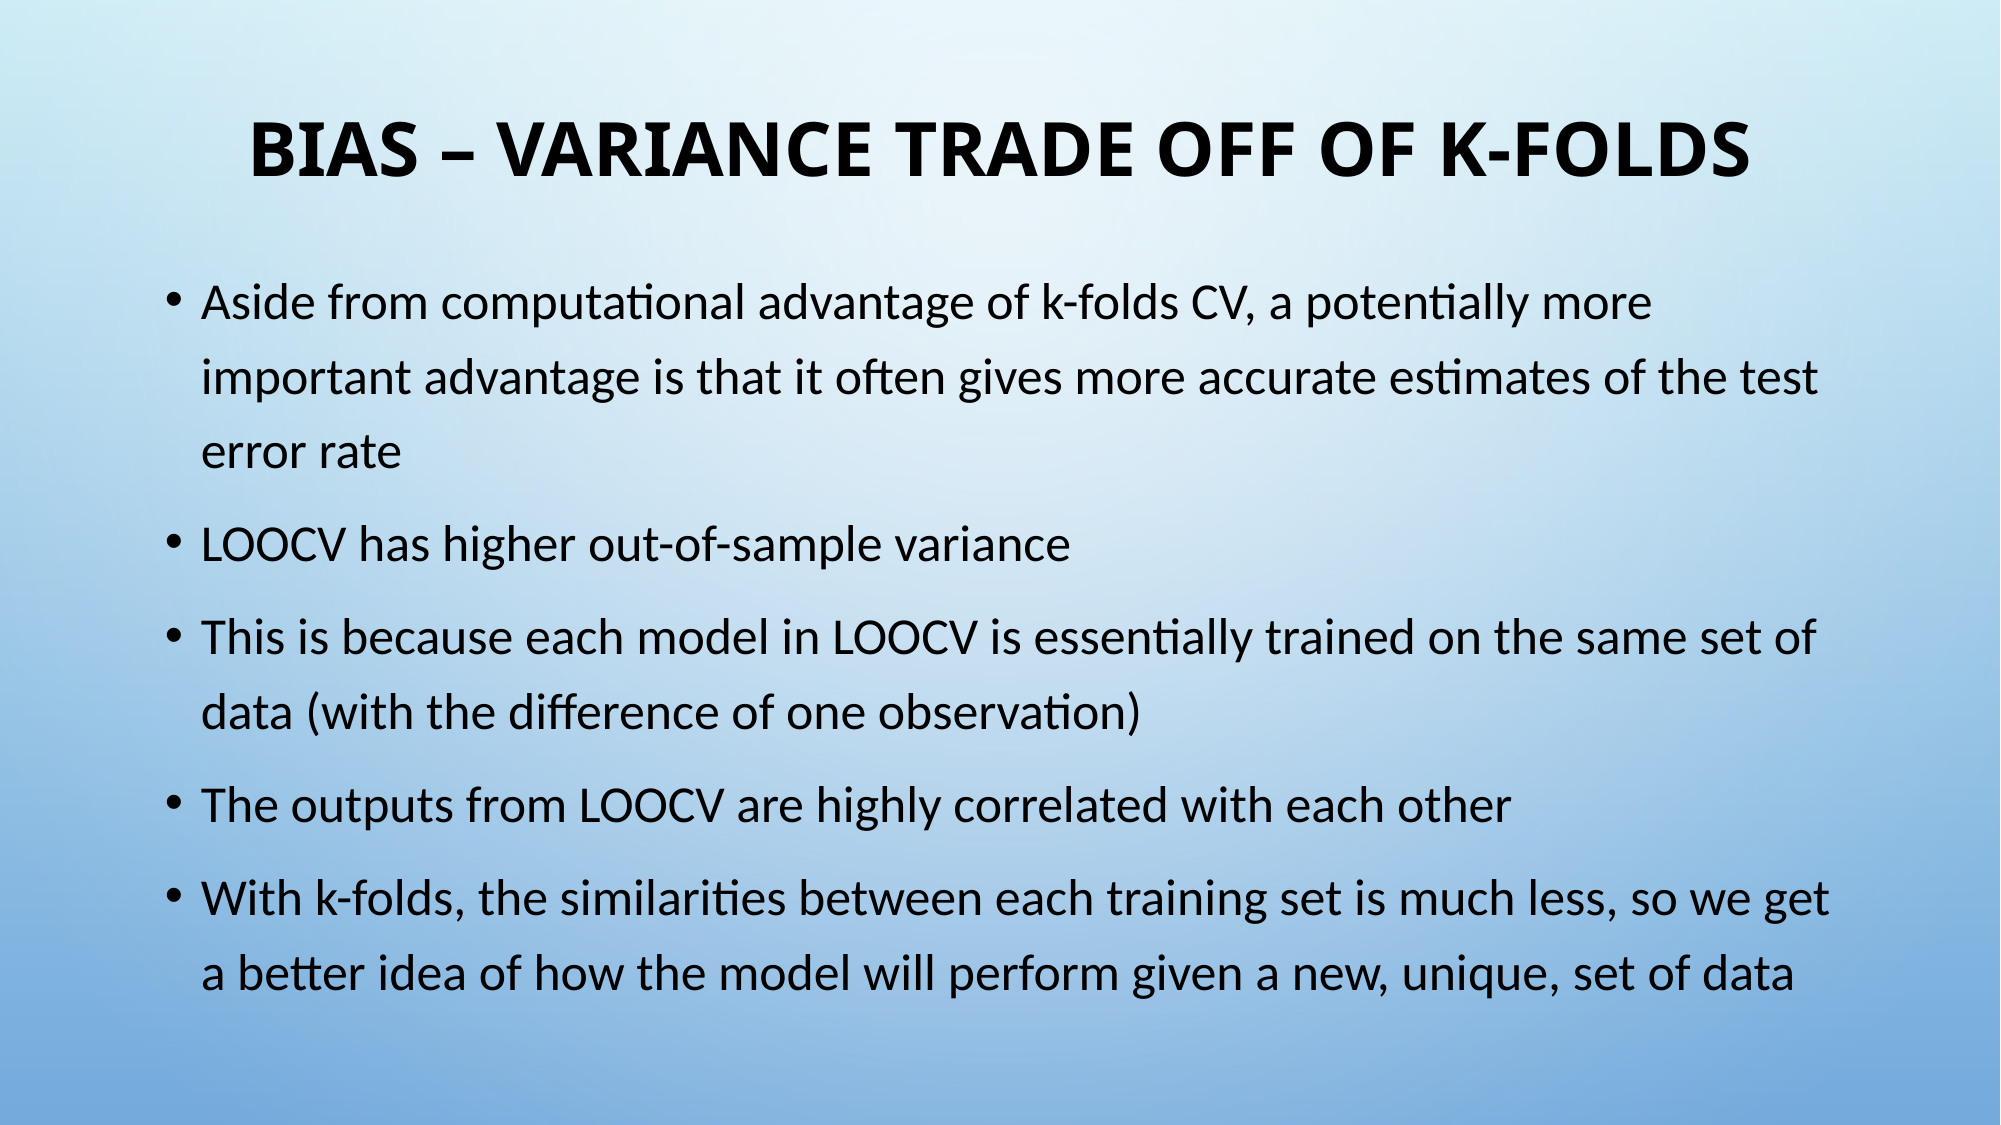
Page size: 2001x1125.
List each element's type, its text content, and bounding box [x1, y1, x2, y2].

list Aside from computational advantage of k-folds CV, a potentially more important advantage is that it often gives more accurate estimates of the test error rate LOOCV has higher out-of-sample variance This is because each model in LOOCV is essentially trained on the same set of data (with the difference of one observation) The outputs from LOOCV are highly correlated with each other With k-folds, the similarities between each training set is much less, so we get a better idea of how the model will perform given a new, unique, set of data [149, 247, 1851, 1083]
title Bias – variance trade off of k-folds [149, 101, 1851, 204]
